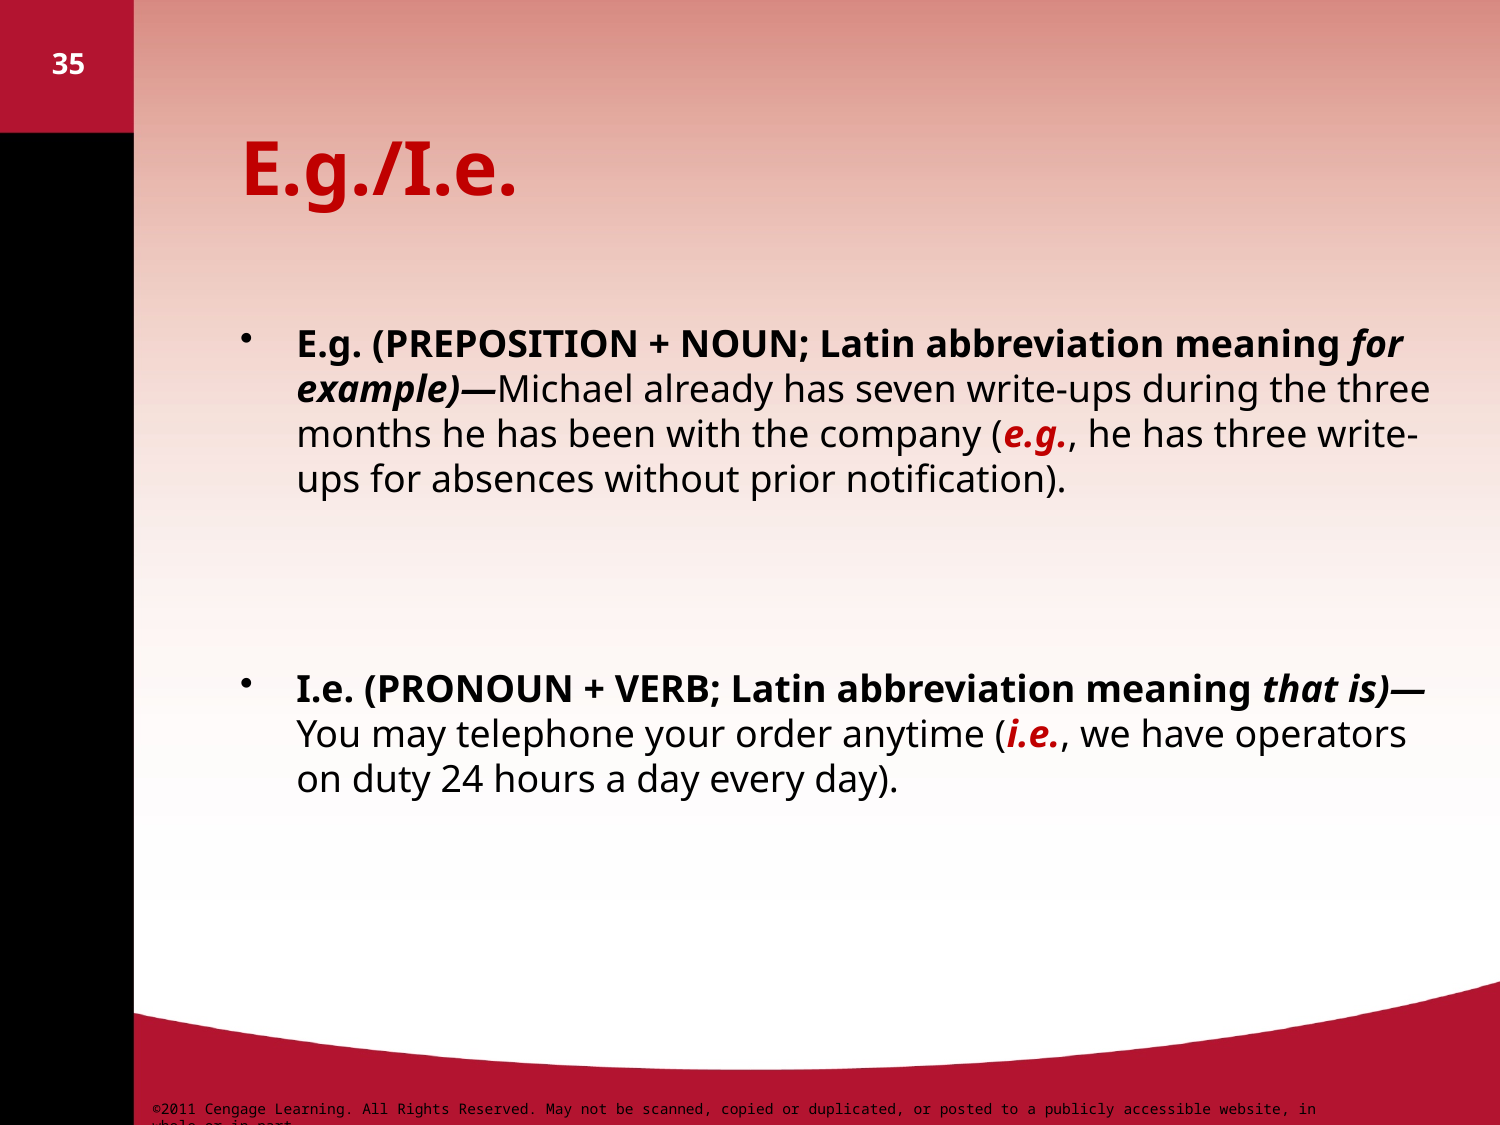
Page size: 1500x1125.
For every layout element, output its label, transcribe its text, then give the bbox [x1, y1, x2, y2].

slide_number 35 [0, 37, 138, 101]
title E.g./I.e. [224, 112, 1438, 263]
list E.g. (PREPOSITION + NOUN; Latin abbreviation meaning for example)—Michael already has seven write-ups during the three months he has been with the company (e.g., he has three write-ups for absences without prior notification). I.e. (PRONOUN + VERB; Latin abbreviation meaning that is)—You may telephone your order anytime (i.e., we have operators on duty 24 hours a day every day). [224, 312, 1451, 1001]
picture [0, 0, 1500, 1125]
